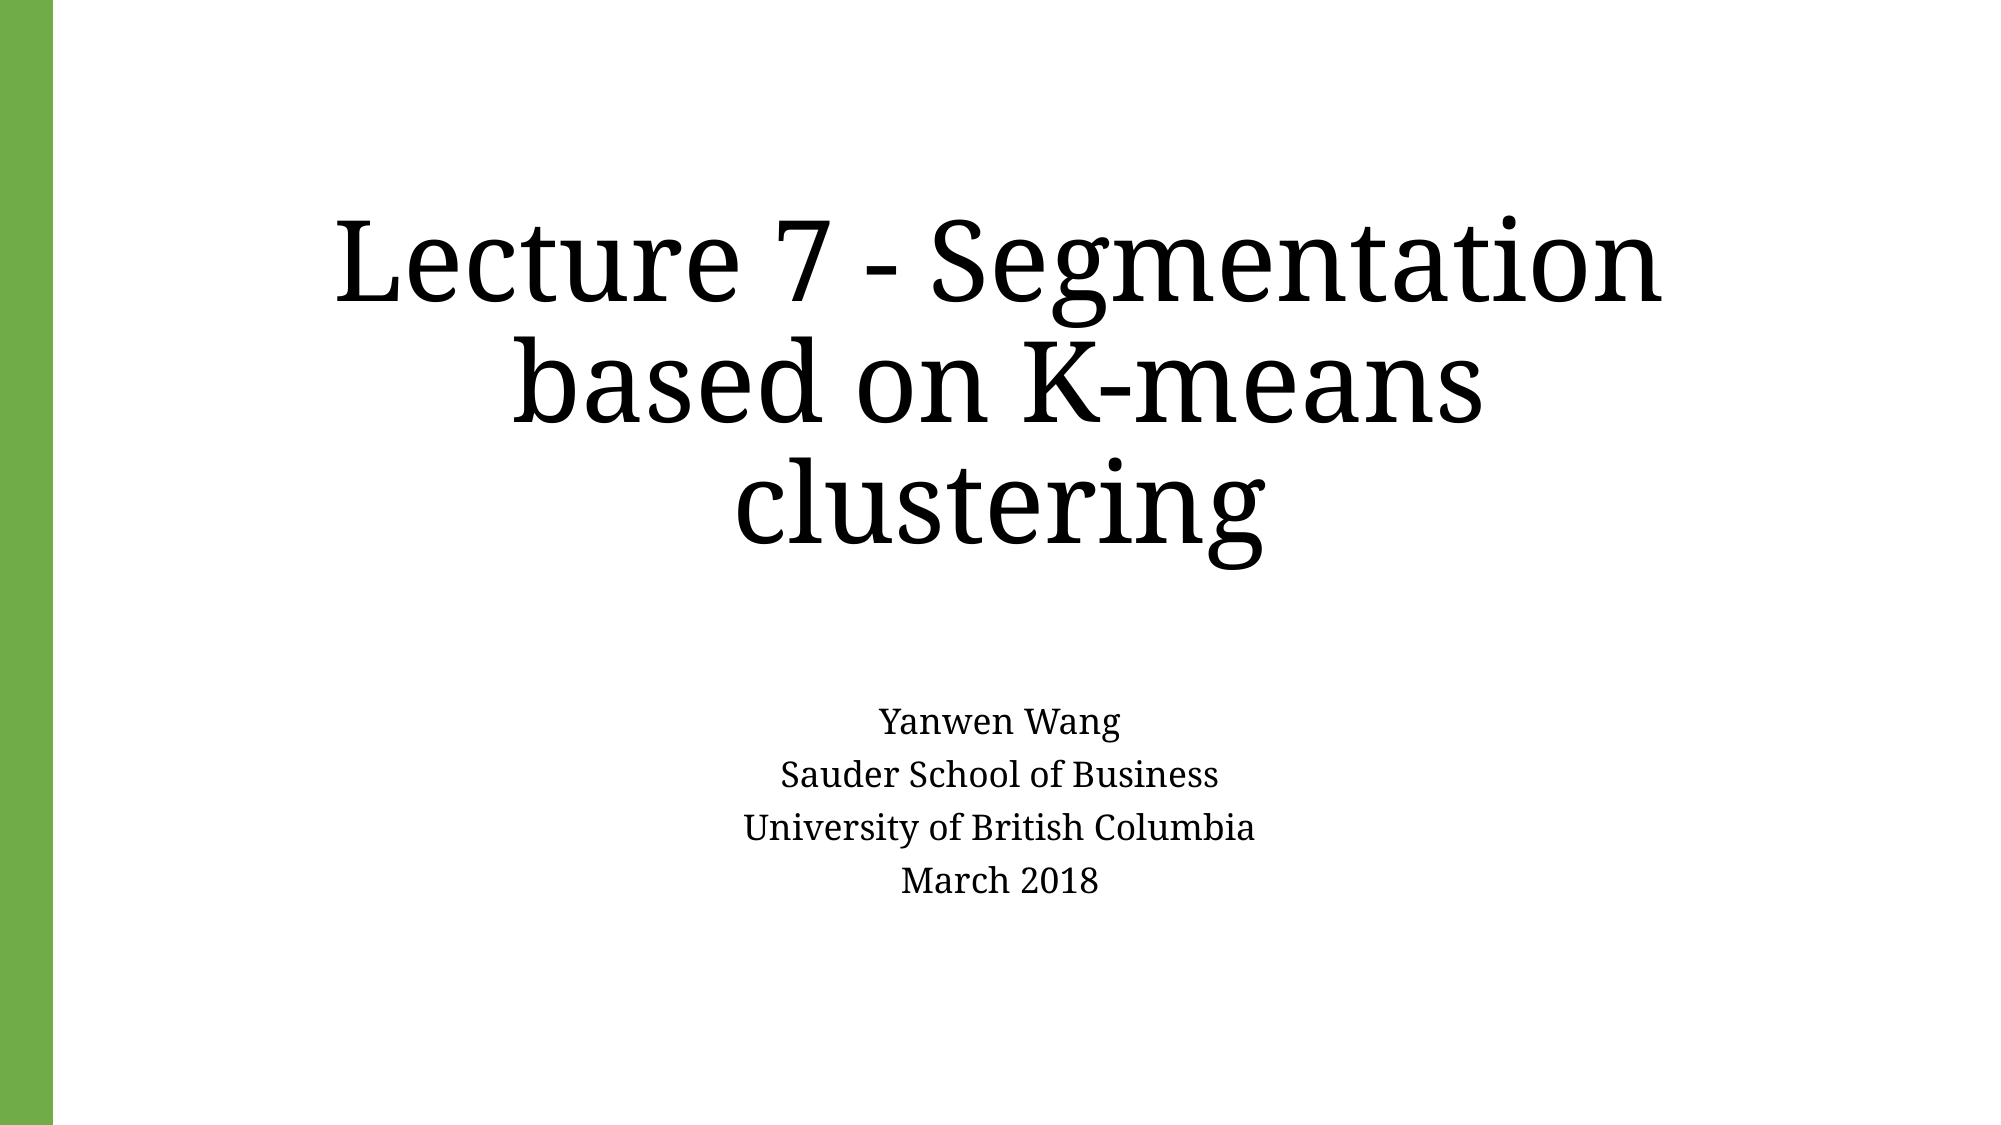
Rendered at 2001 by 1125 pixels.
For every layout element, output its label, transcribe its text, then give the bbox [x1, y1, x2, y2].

subtitle Yanwen Wang Sauder School of Business University of British Columbia March 2018 [249, 638, 1750, 911]
text_box [0, 0, 53, 1125]
title Lecture 7 - Segmentation based on K-means clustering [249, 184, 1750, 576]
